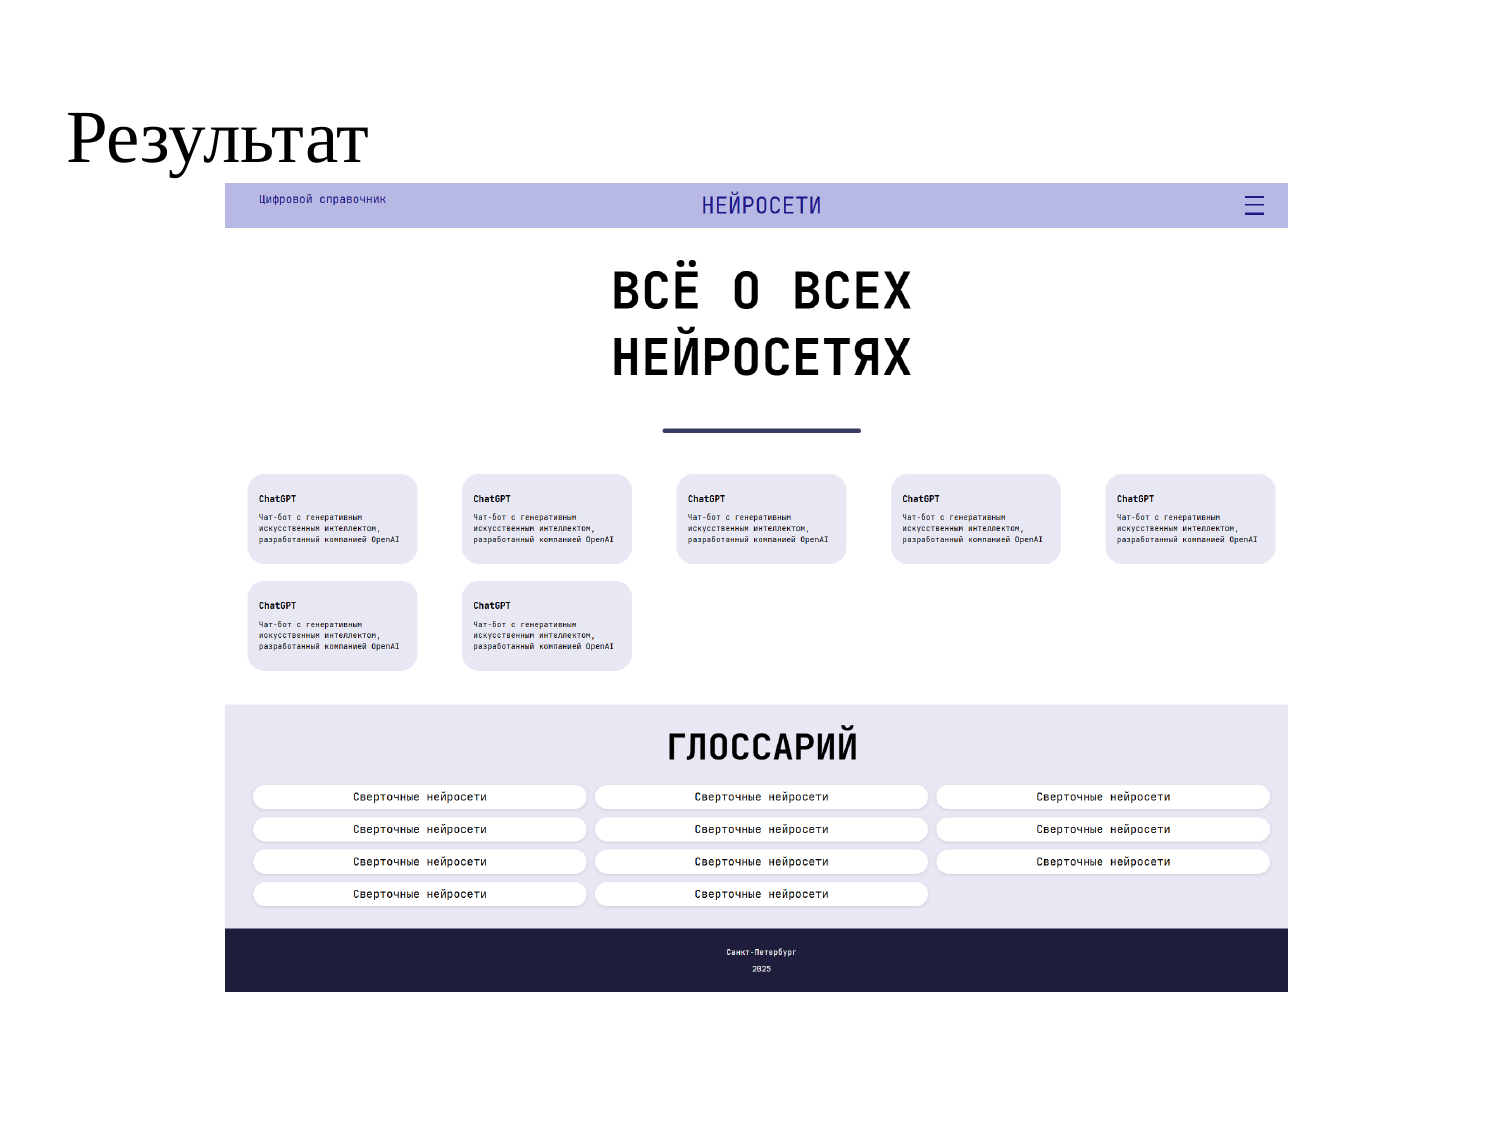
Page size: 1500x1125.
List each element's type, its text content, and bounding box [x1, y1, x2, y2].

text_box Результат [51, 72, 1449, 268]
picture [225, 183, 1289, 993]
